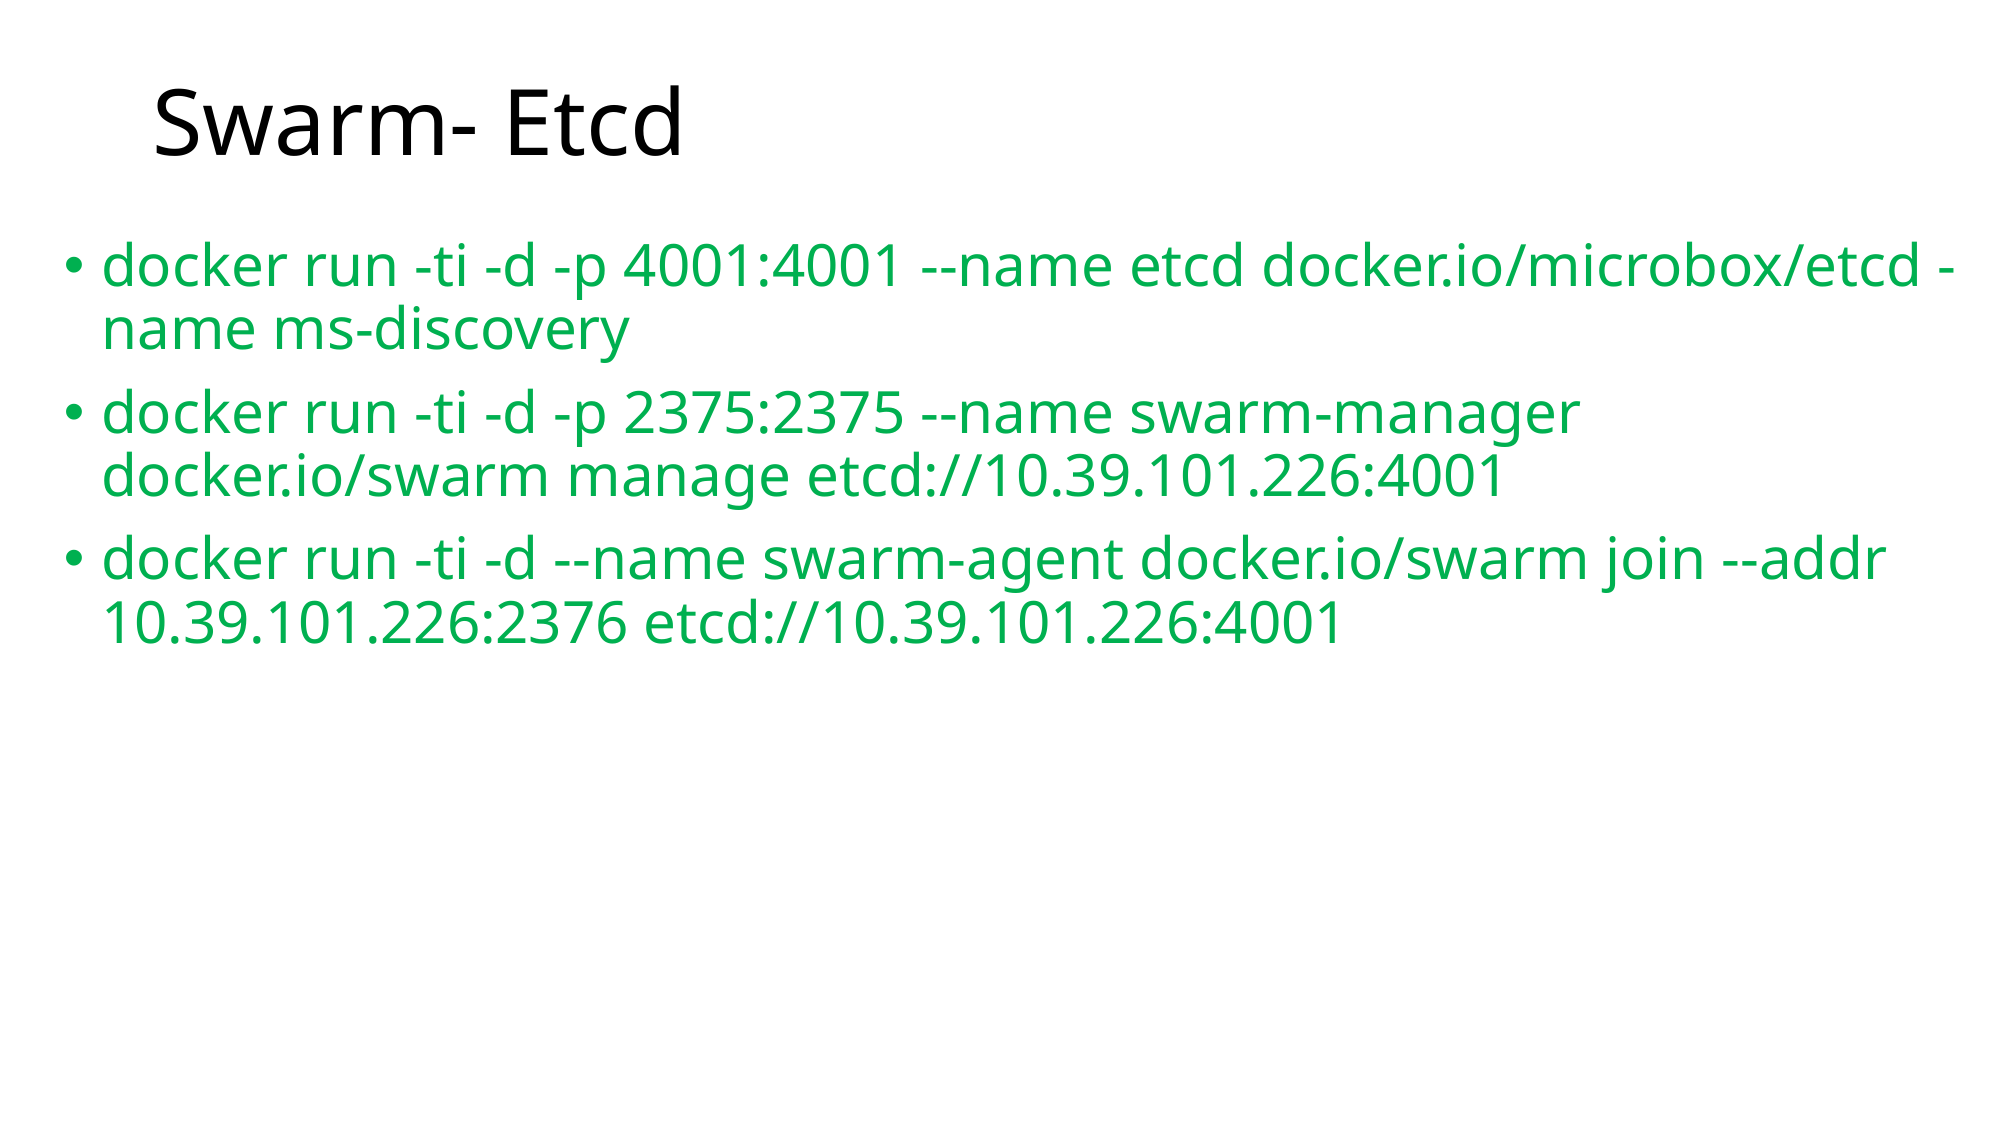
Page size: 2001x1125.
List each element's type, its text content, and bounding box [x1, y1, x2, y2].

title Swarm- Etcd [137, 35, 1863, 216]
list docker run -ti -d -p 4001:4001 --name etcd docker.io/microbox/etcd -name ms-discovery docker run -ti -d -p 2375:2375 --name swarm-manager docker.io/swarm manage etcd://10.39.101.226:4001 docker run -ti -d --name swarm-agent docker.io/swarm join --addr 10.39.101.226:2376 etcd://10.39.101.226:4001 [48, 228, 1981, 1105]
